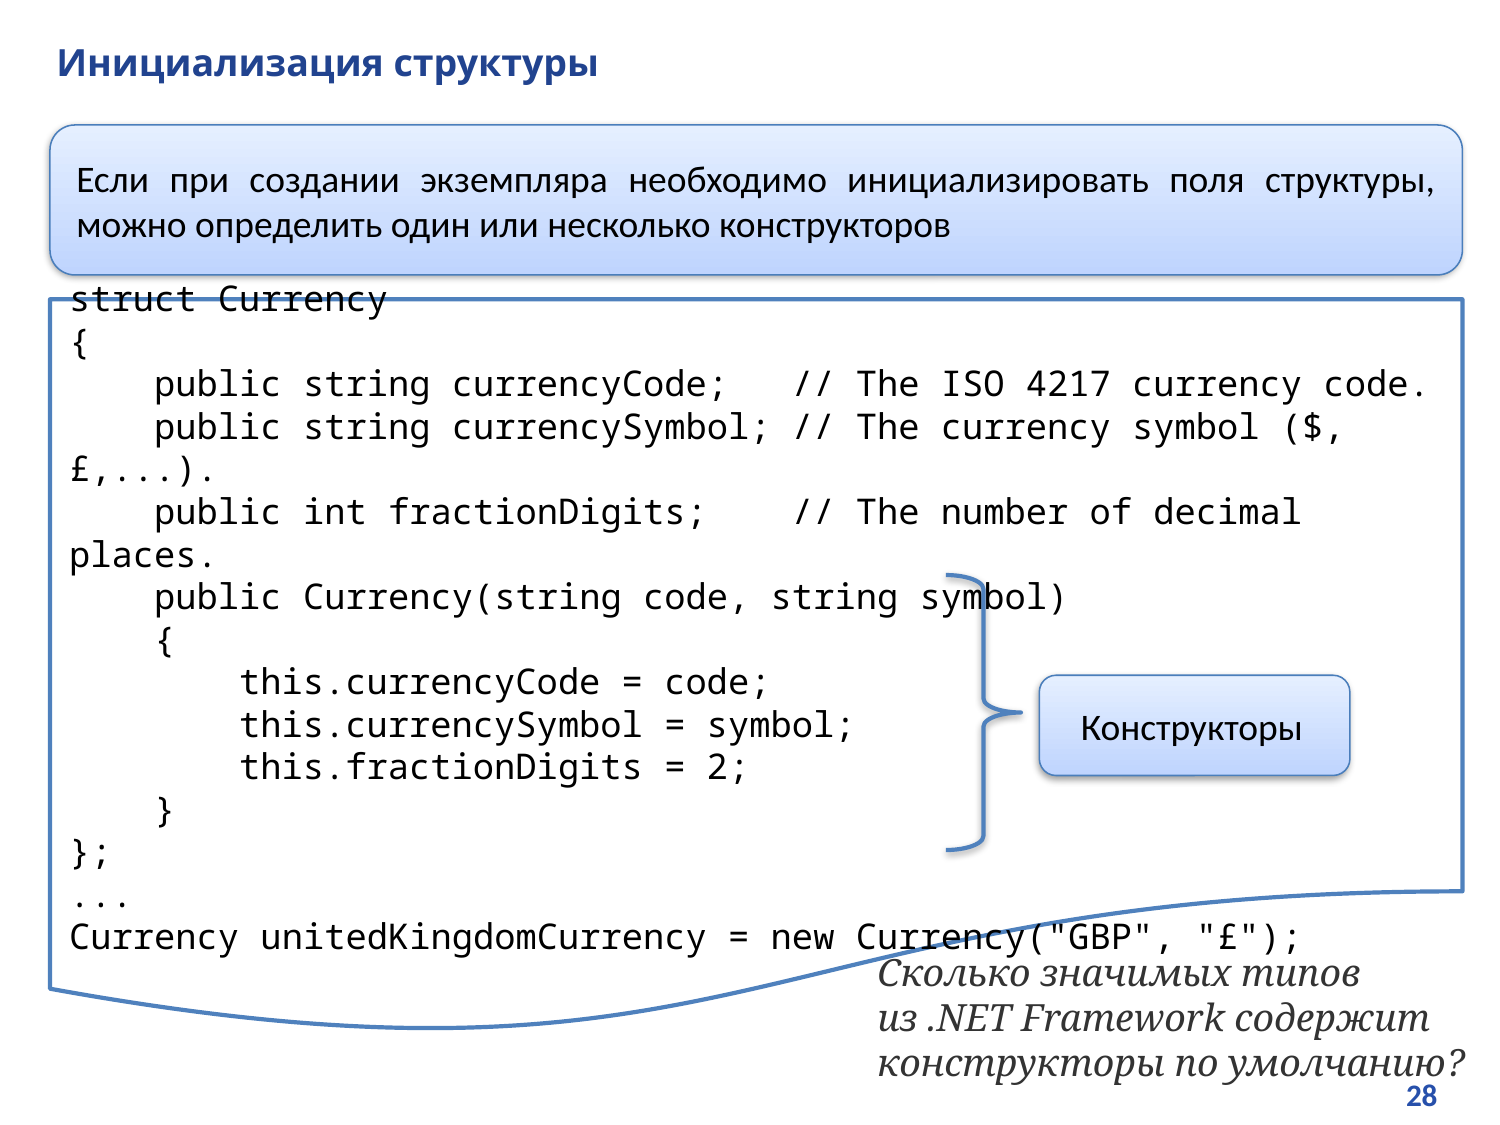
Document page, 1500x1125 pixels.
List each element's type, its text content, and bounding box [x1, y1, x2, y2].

text_box Если при создании экземпляра необходимо инициализировать поля структуры, можно определить один или несколько конструкторов [49, 124, 1464, 276]
title Инициализация структуры [36, 29, 1469, 90]
text_box struct Currency { public string currencyCode; // The ISO 4217 currency code. public string currencySymbol; // The currency symbol ($,£,...). public int fractionDigits; // The number of decimal places. public Currency(string code, string symbol) { this.currencyCode = code; this.currencySymbol = symbol; this.fractionDigits = 2; } }; ... Currency unitedKingdomCurrency = new Currency("GBP", "£"); [47, 297, 1465, 1031]
text_box Конструкторы [1038, 674, 1351, 777]
text_box Сколько значимых типов из .NET Framework содержит конструкторы по умолчанию? [862, 941, 1500, 1091]
text_box [945, 572, 1024, 853]
